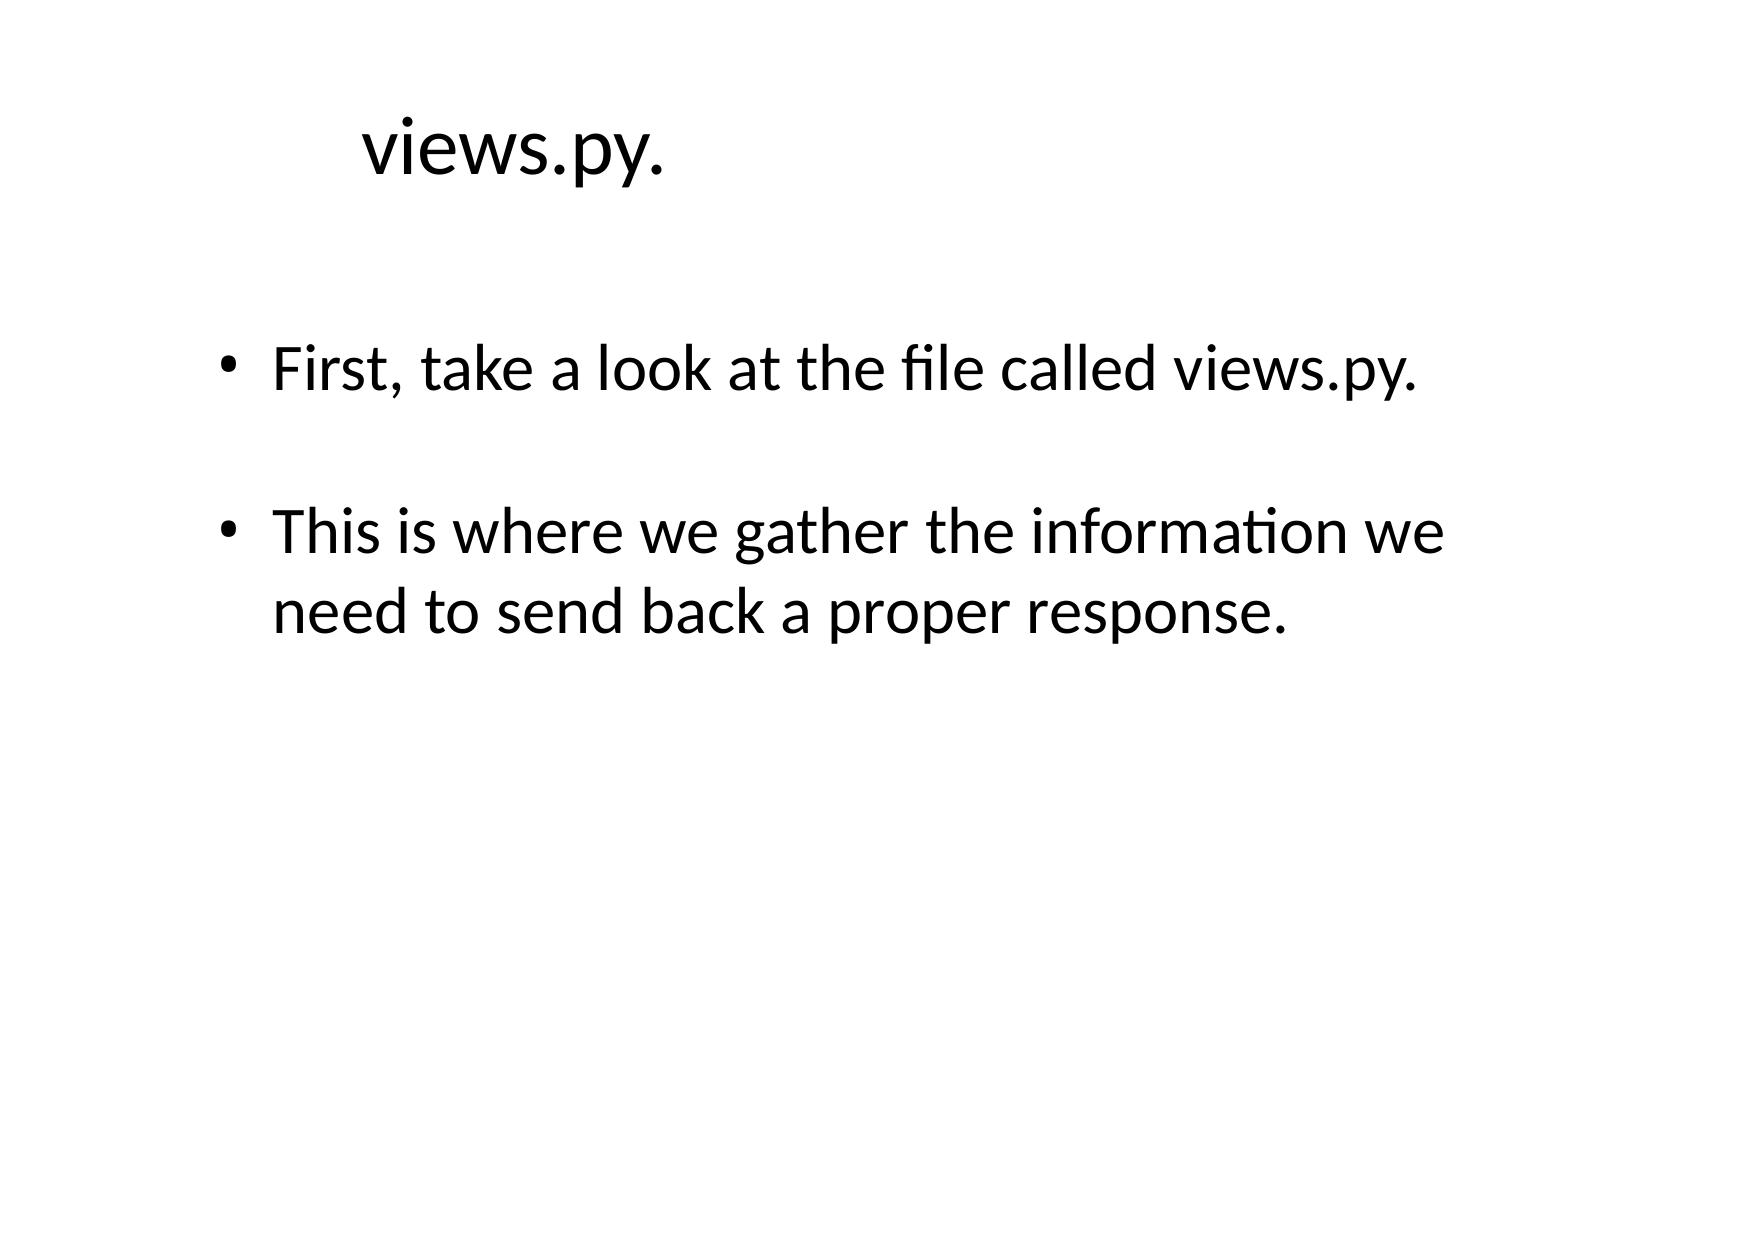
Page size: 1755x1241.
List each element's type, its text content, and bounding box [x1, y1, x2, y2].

title views.py. [359, 51, 1395, 299]
text_box First, take a look at the file called views.py. This is where we gather the information we need to send back a proper response. [214, 321, 1525, 648]
